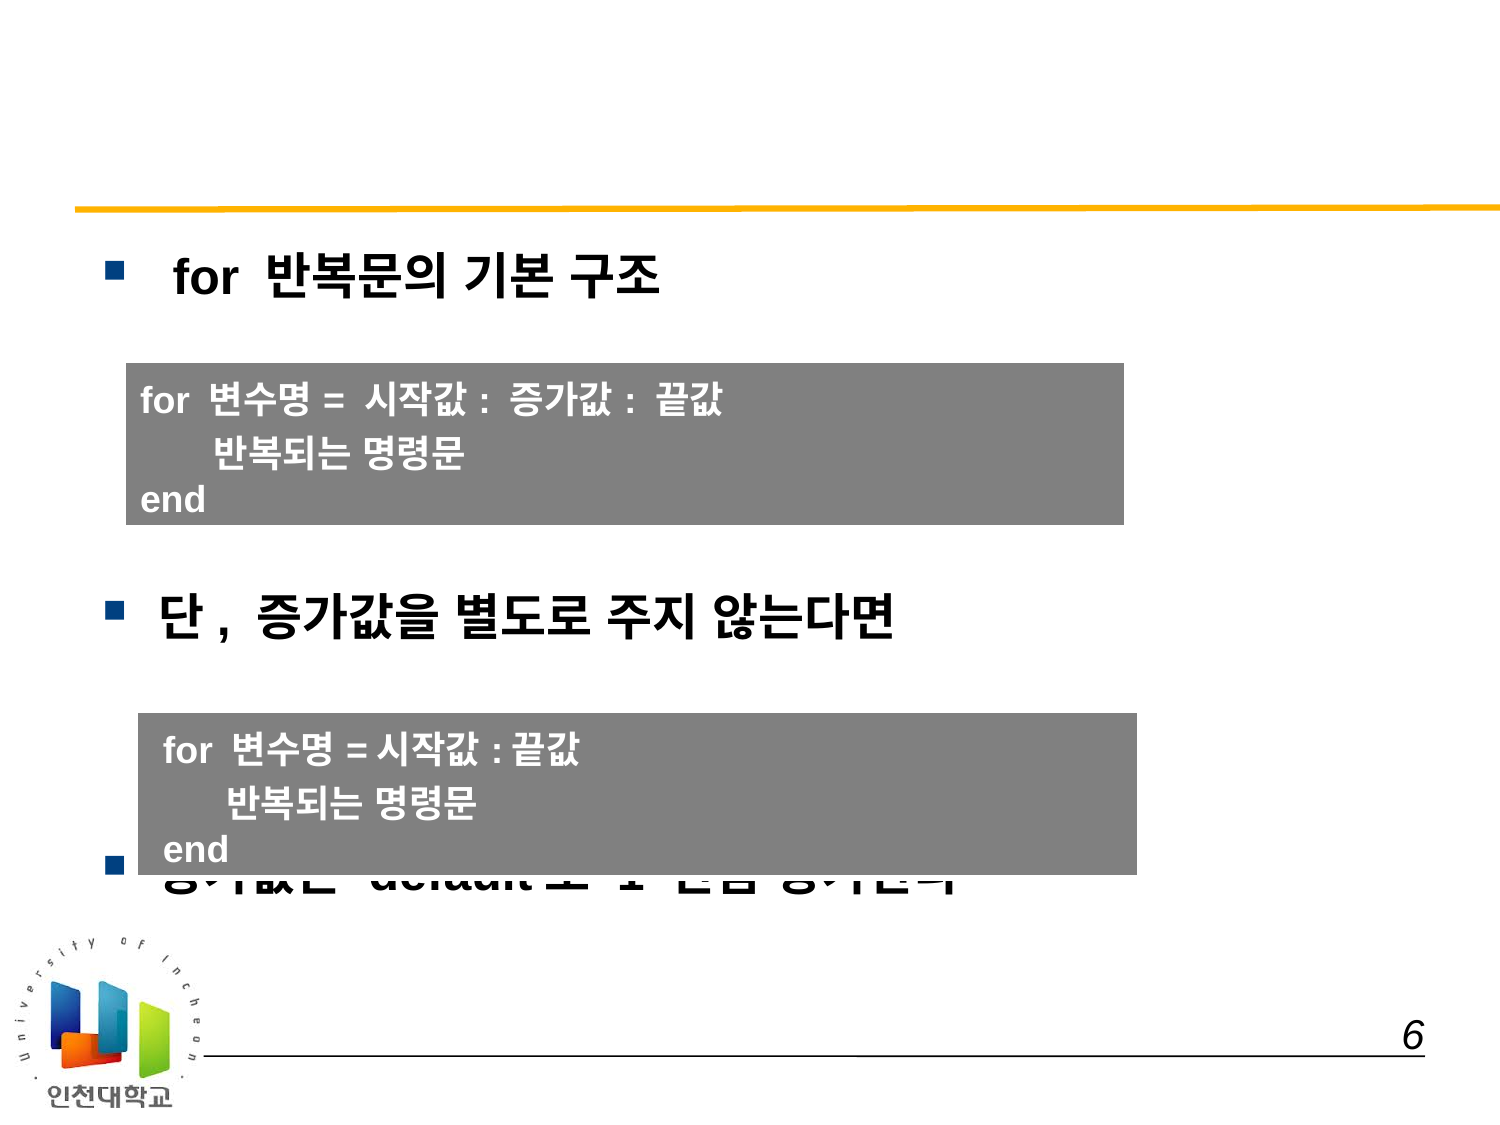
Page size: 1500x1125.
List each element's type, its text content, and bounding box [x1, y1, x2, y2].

table_header for 변수명= 시작값: 증가값: 끝값 반복되는 명령문 end [126, 363, 1124, 525]
picture [14, 937, 200, 1108]
table_header for 변수명=시작값:끝값 반복되는 명령문 end [138, 713, 1137, 875]
slide_number 6 [1112, 999, 1440, 1057]
list for 반복문의 기본 구조 단, 증가값을 별도로 주지 않는다면 증가값은 default로 1 만큼 증가한다 [87, 237, 1457, 919]
